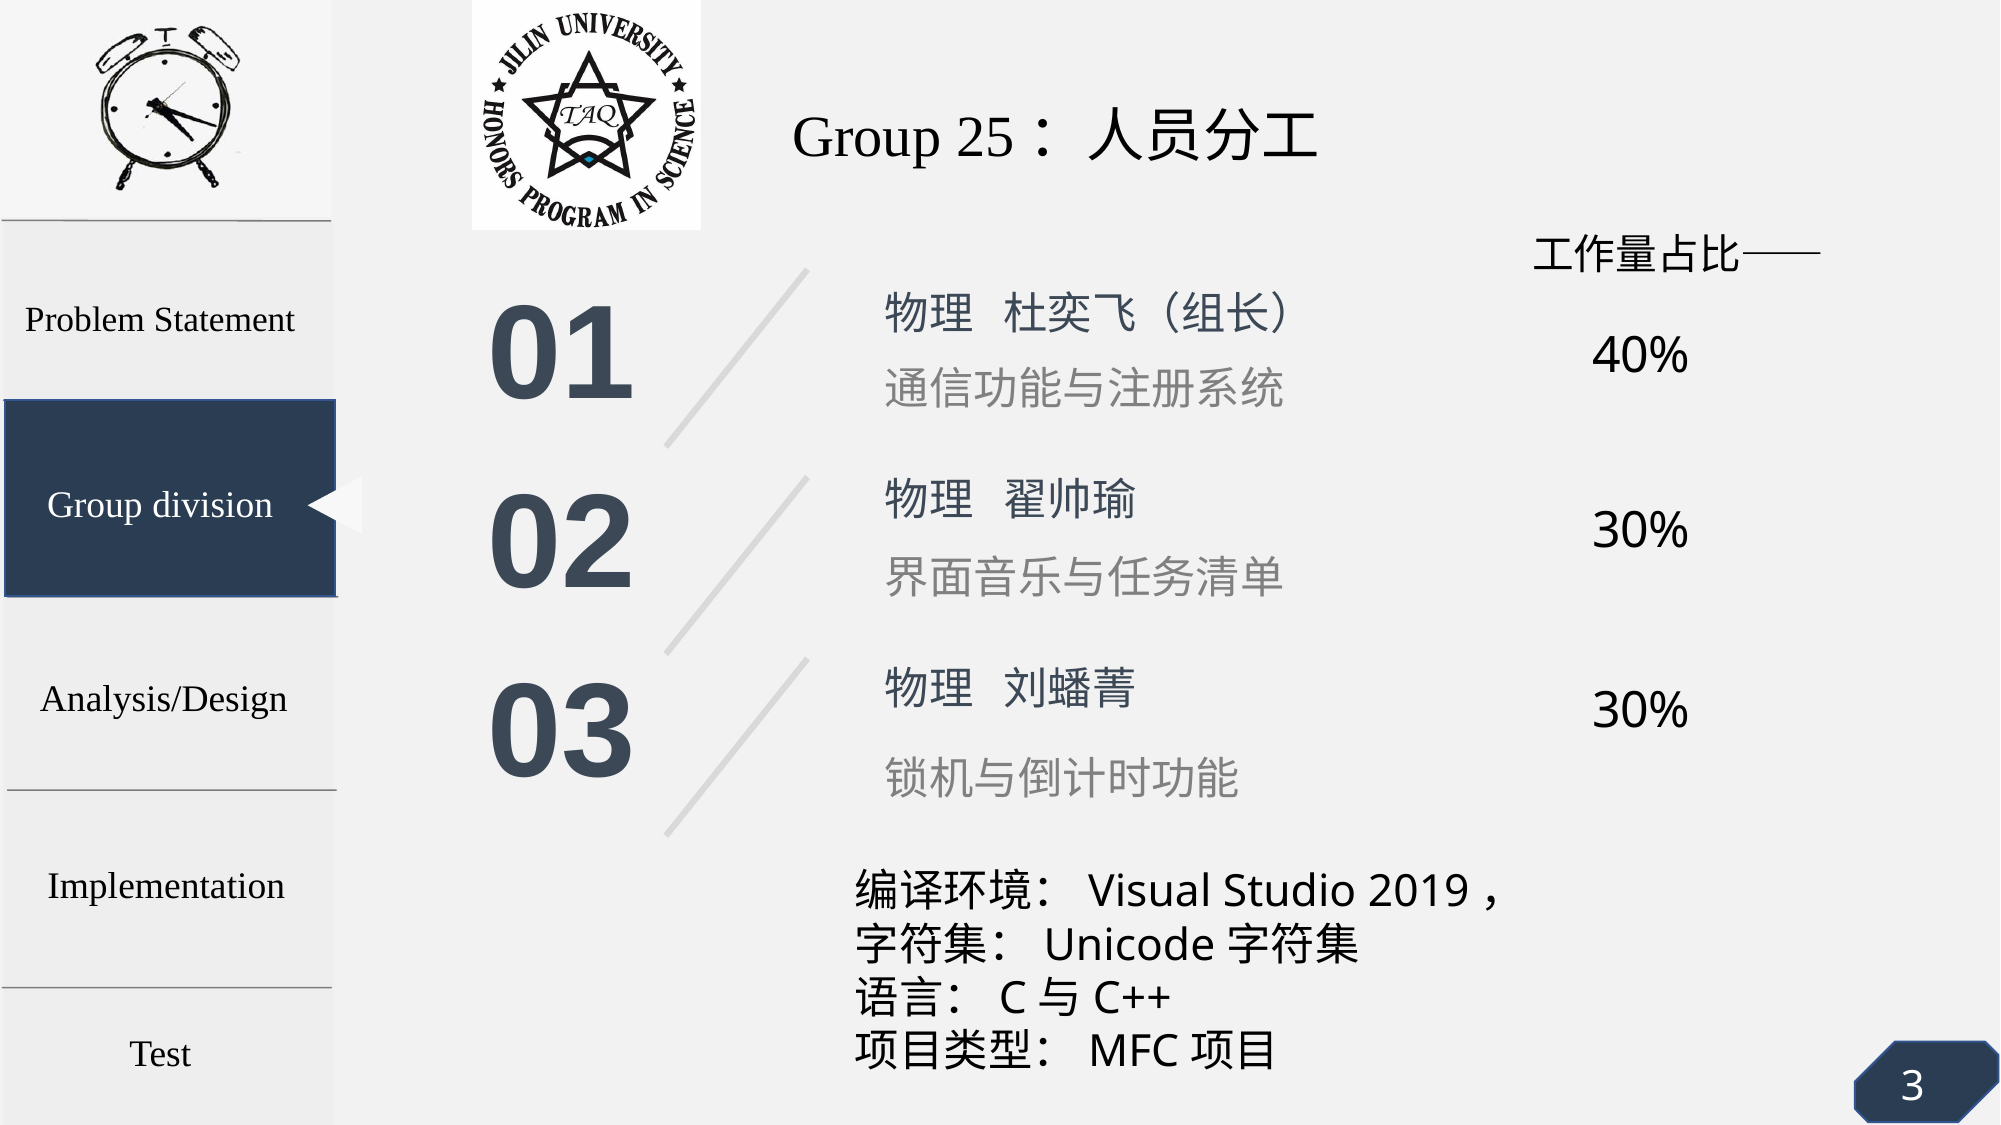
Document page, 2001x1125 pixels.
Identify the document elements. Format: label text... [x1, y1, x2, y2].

text_box Group 25：人员分工 [777, 90, 1349, 175]
text_box 编译环境：Visual Studio 2019， 字符集：Unicode字符集 语言：C与C++ 项目类型：MFC项目 [840, 855, 1616, 1084]
picture [472, 0, 701, 230]
text_box 30% [1577, 670, 1911, 746]
text_box 锁机与倒计时功能 [870, 718, 2000, 819]
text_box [665, 476, 808, 655]
text_box [1853, 1040, 2000, 1124]
text_box 02 [457, 458, 666, 610]
text_box 界面音乐与任务清单 [870, 526, 2000, 619]
text_box 通信功能与注册系统 [870, 340, 2000, 428]
text_box 3 [1886, 1051, 1961, 1117]
text_box 物理 刘蟠菁 [870, 658, 2000, 714]
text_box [665, 269, 808, 447]
text_box 01 [457, 269, 665, 421]
picture [0, 0, 331, 217]
text_box 物理 杜奕飞（组长） [870, 284, 2000, 340]
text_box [665, 658, 808, 836]
text_box 工作量占比—— [1517, 220, 1911, 286]
text_box 40% [1577, 314, 1911, 390]
text_box 30% [1577, 489, 1911, 565]
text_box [1, 220, 363, 1125]
text_box 物理 翟帅瑜 [870, 469, 2000, 526]
text_box 03 [457, 646, 666, 799]
